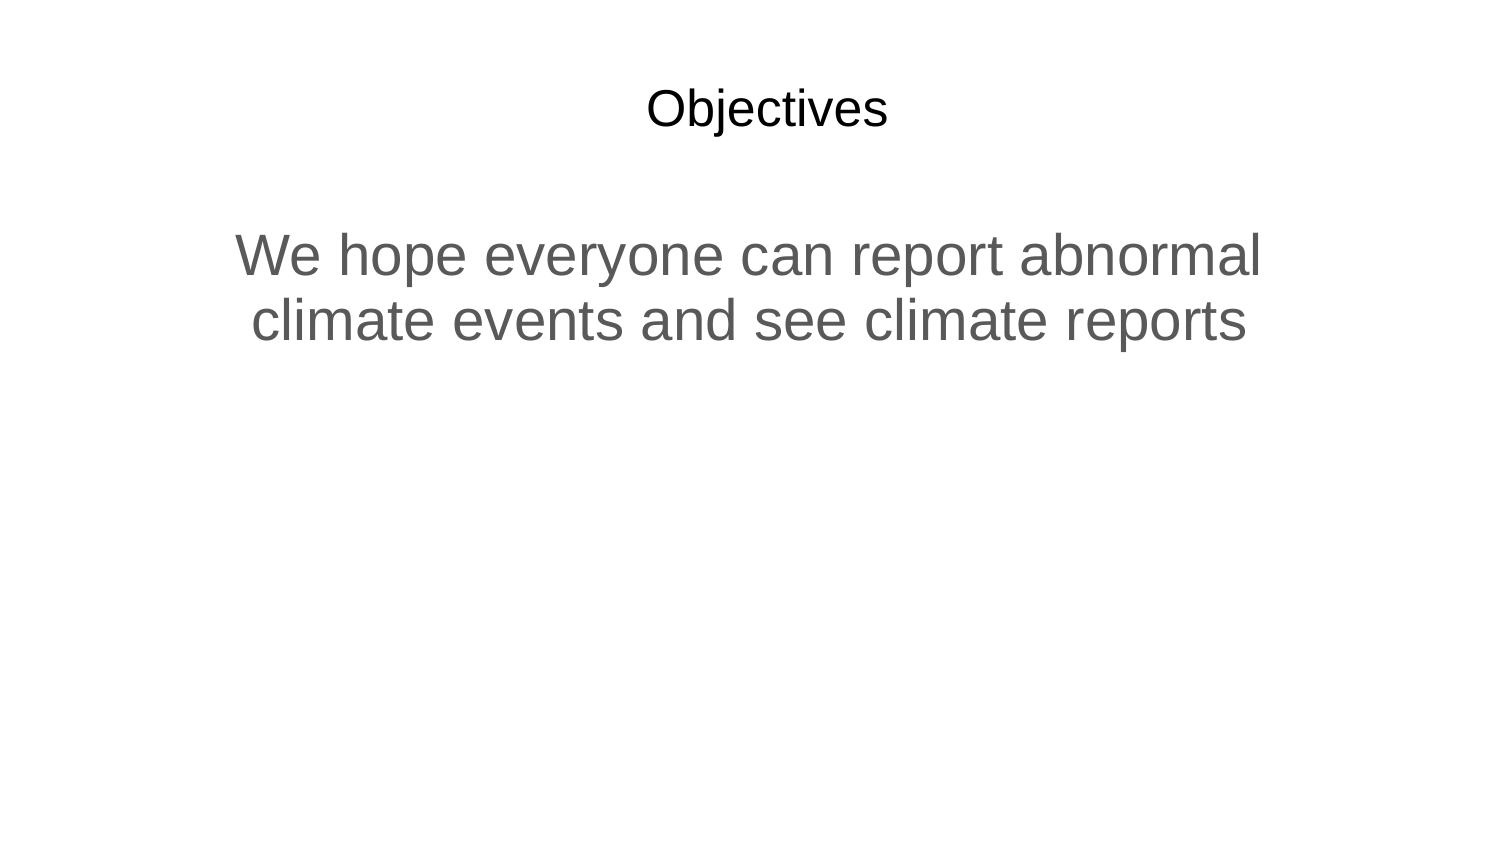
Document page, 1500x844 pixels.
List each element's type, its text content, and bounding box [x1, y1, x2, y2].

subtitle We hope everyone can report abnormal climate events and see climate reports [181, 208, 1319, 399]
title Objectives [68, 63, 1467, 153]
